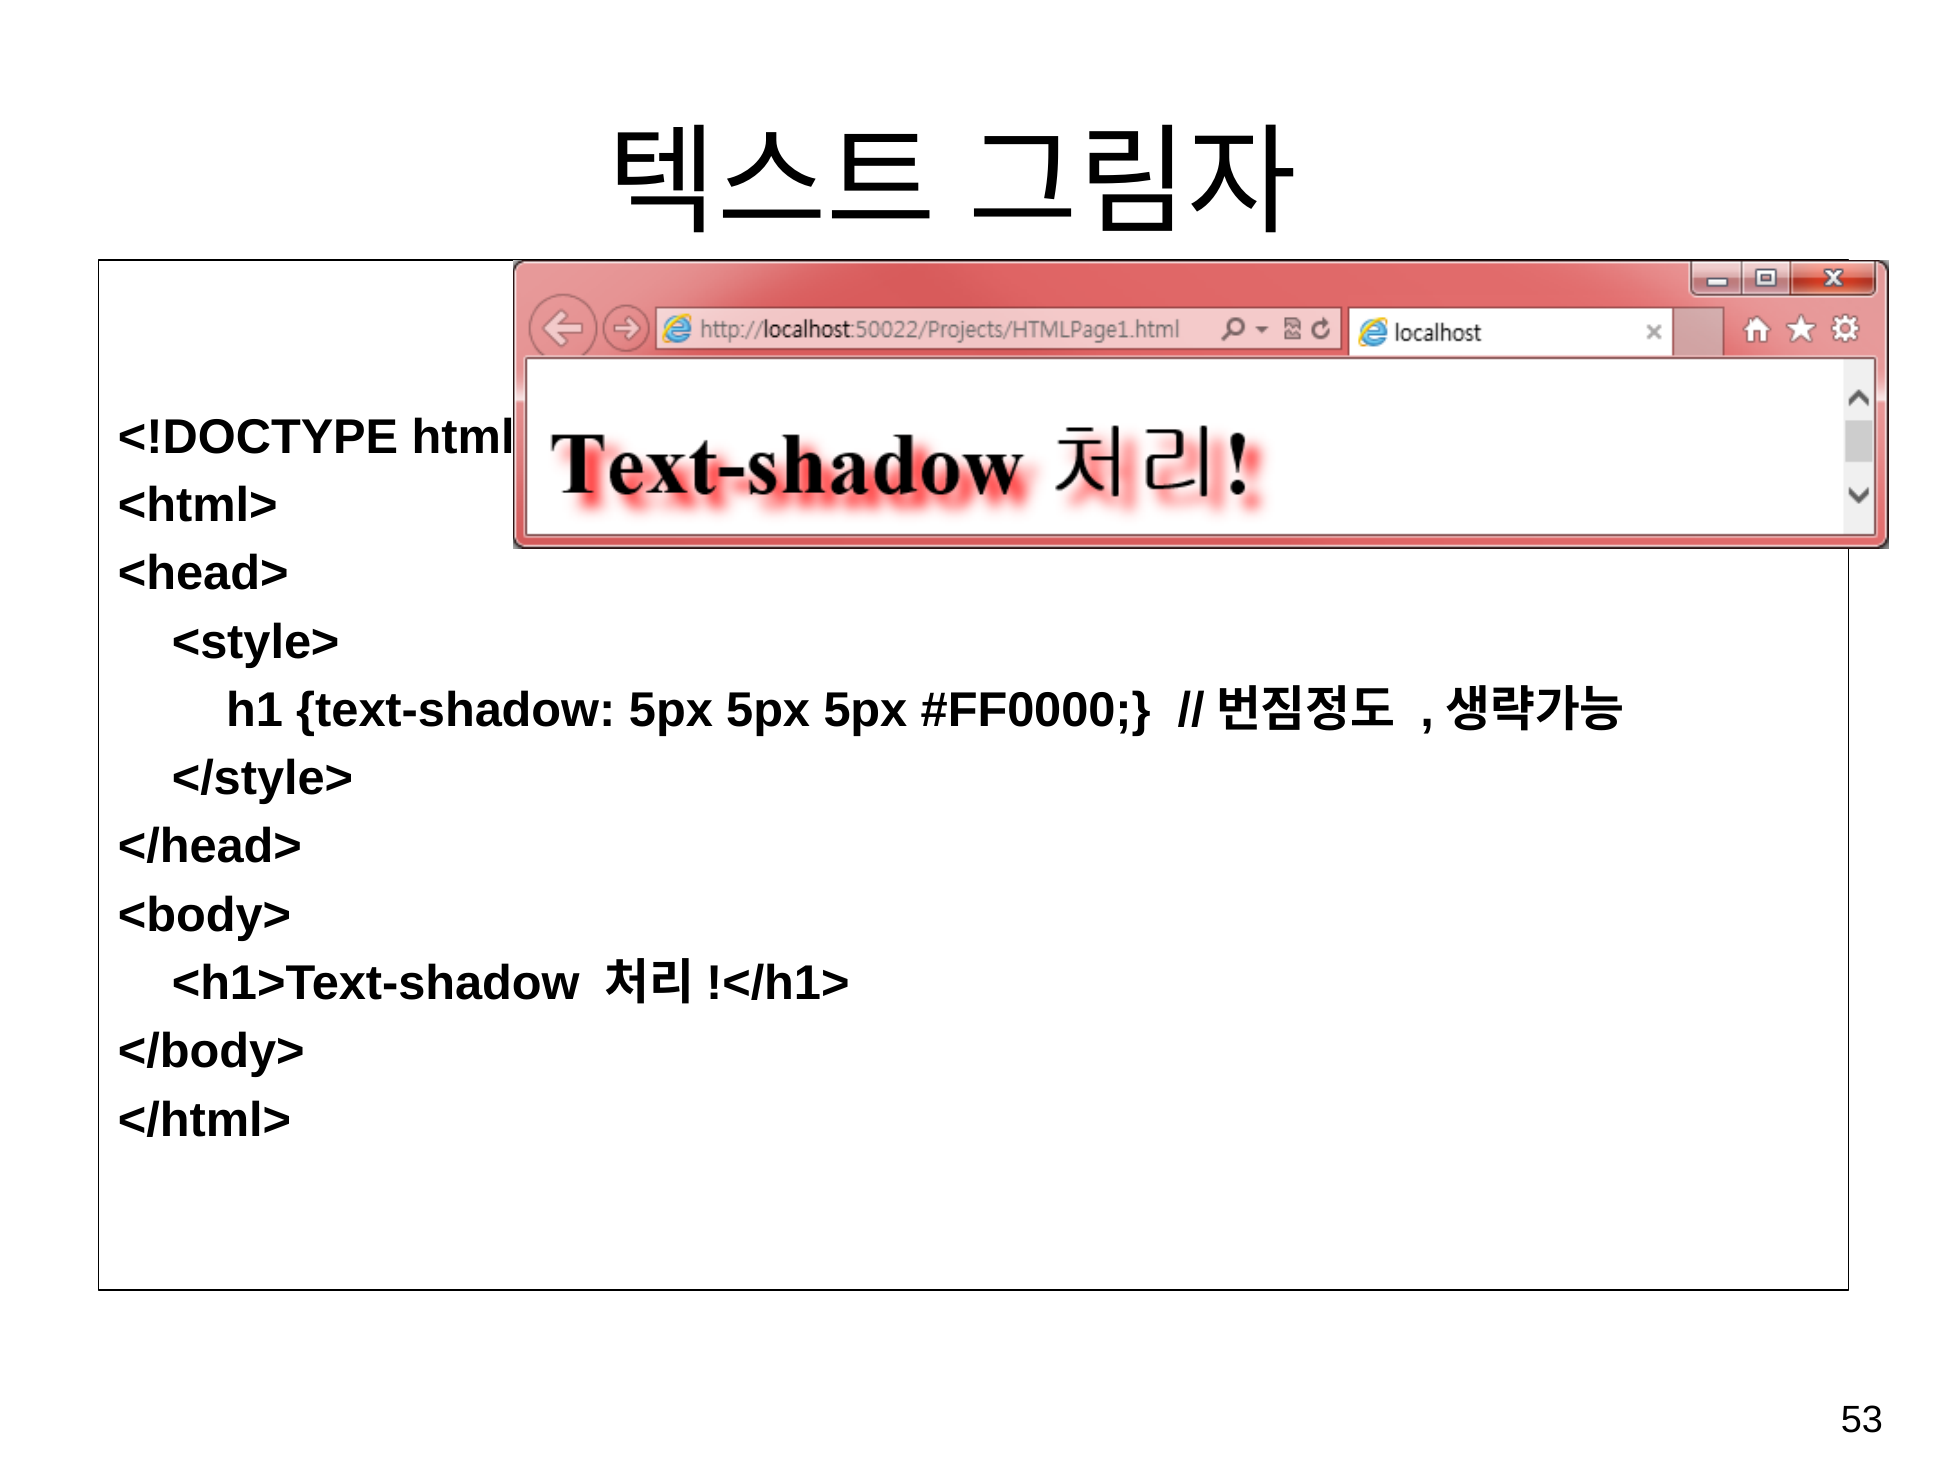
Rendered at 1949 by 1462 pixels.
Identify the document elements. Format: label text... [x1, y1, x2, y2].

text_box <!DOCTYPE html> <html> <head> <style> h1 {text-shadow: 5px 5px 5px #FF0000;} //번짐정도 ,생략가능 </style> </head> <body> <h1>Text-shadow 처리!</h1> </body> </html> [98, 260, 1849, 1290]
title 텍스트 그림자 [156, 92, 1749, 255]
picture [512, 259, 1889, 549]
slide_number 53 [1496, 1372, 1899, 1462]
